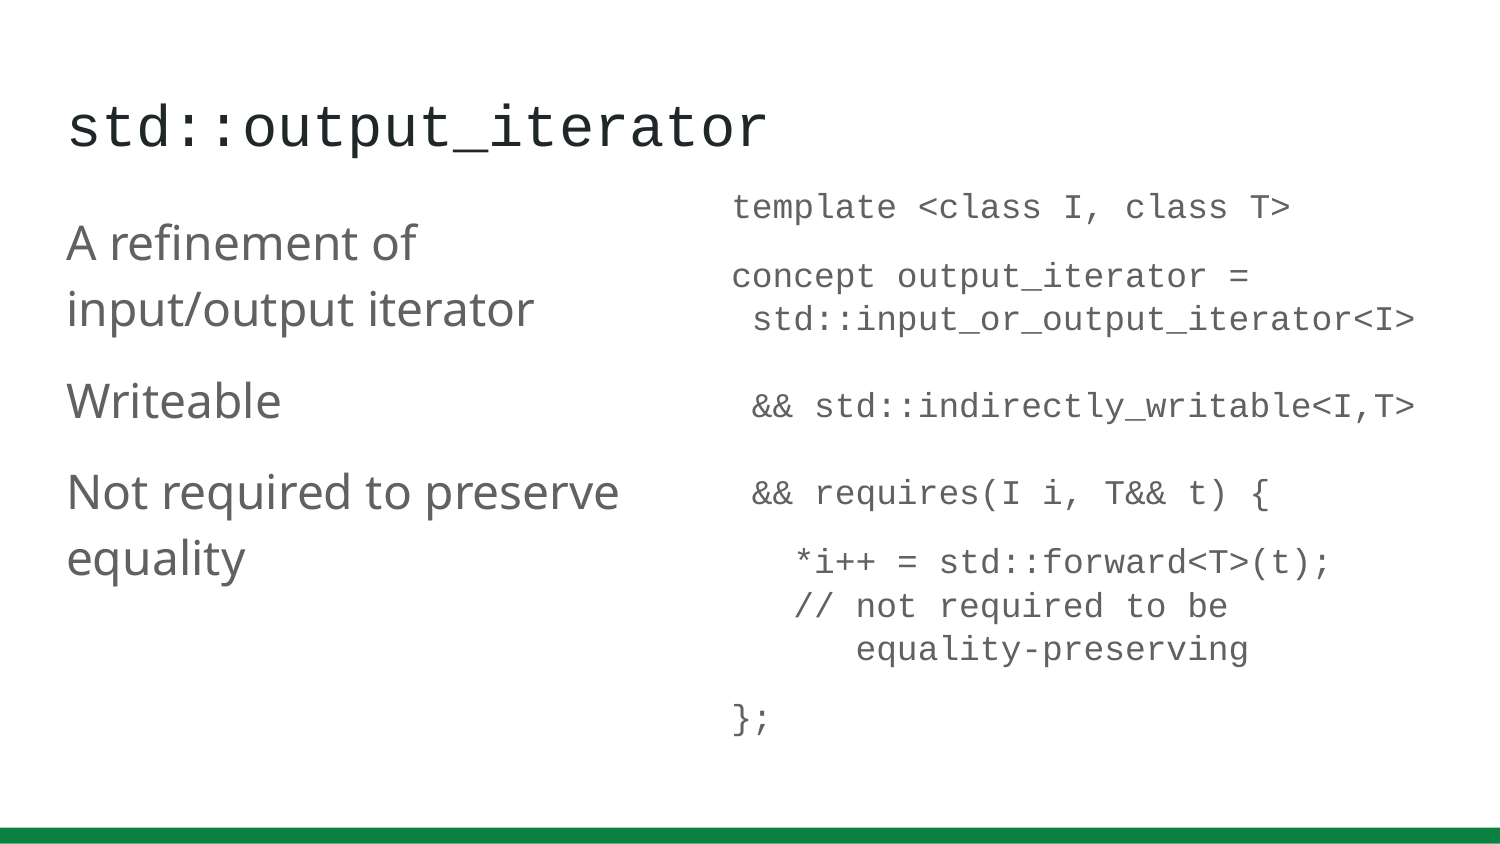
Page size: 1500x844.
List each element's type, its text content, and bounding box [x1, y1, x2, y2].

title std::output_iterator [51, 72, 1449, 167]
list A refinement of input/output iterator Writeable Not required to preserve equality [51, 189, 708, 750]
list template <class I, class T> concept output_iterator = std::input_or_output_iterator<I> && std::indirectly_writable<I,T> && requires(I i, T&& t) { *i++ = std::forward<T>(t); // not required to be equality-preserving }; [716, 166, 1449, 750]
